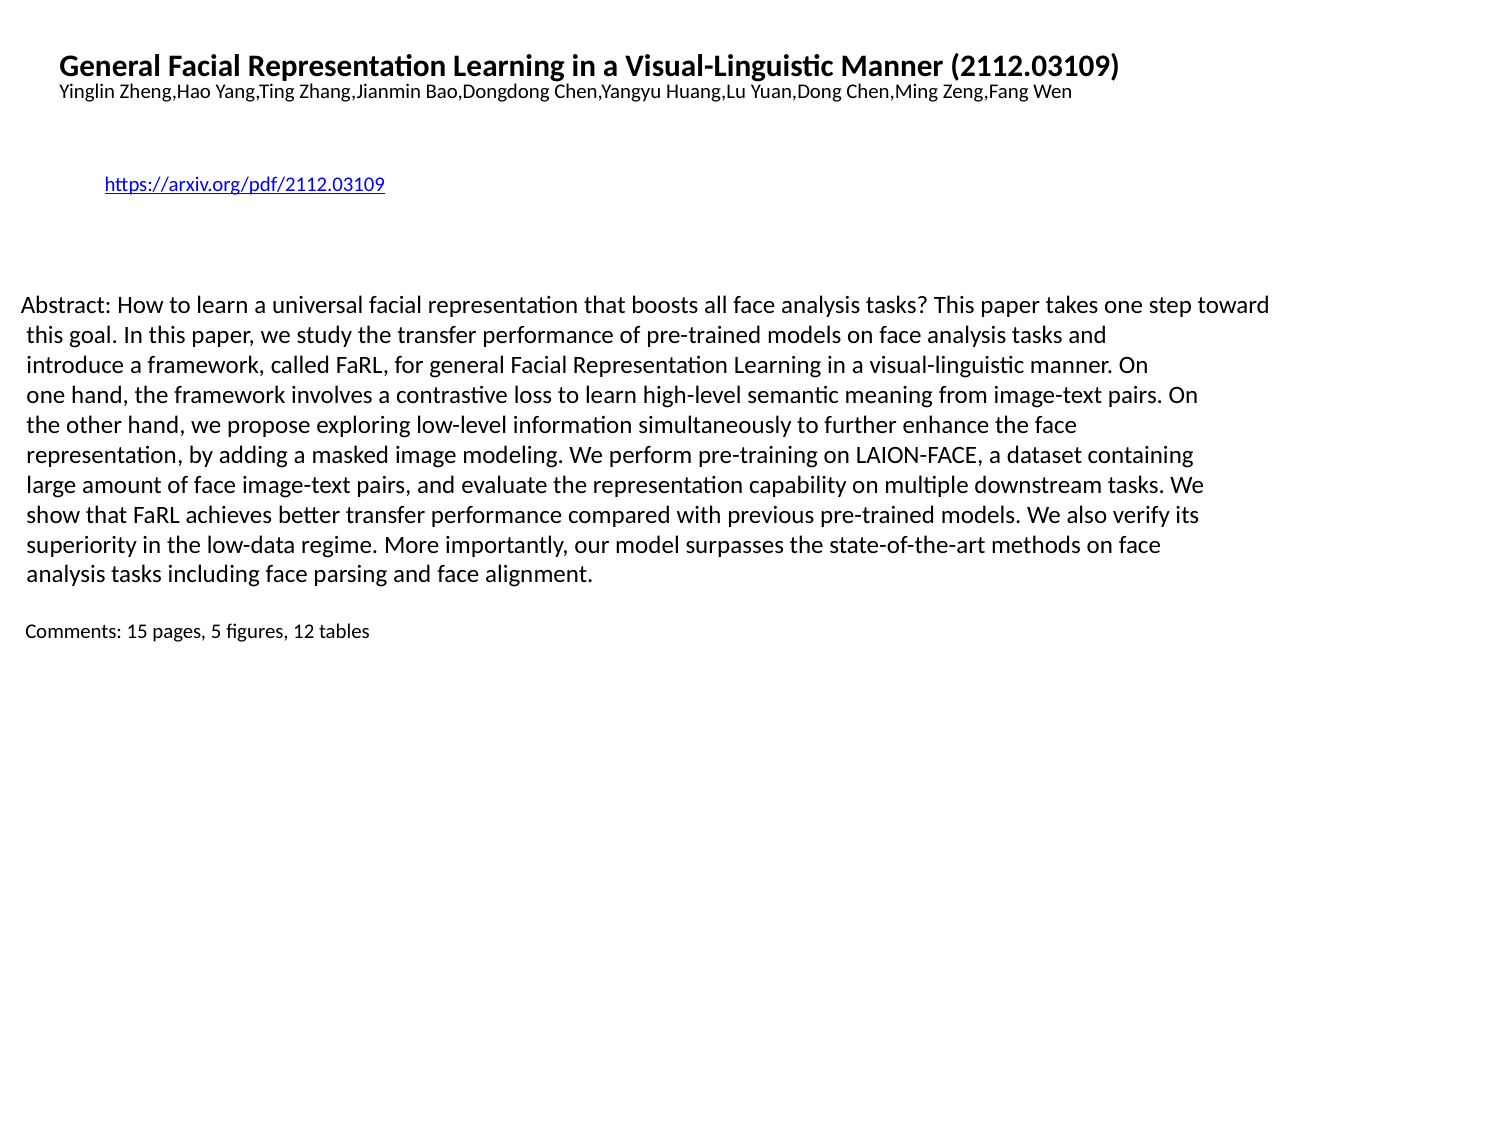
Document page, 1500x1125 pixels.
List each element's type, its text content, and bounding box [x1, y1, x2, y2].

text_box https://arxiv.org/pdf/2112.03109 [89, 118, 401, 203]
text_box Abstract: How to learn a universal facial representation that boosts all face analysis tasks? This paper takes one step toward this goal. In this paper, we study the transfer performance of pre-trained models on face analysis tasks and introduce a framework, called FaRL, for general Facial Representation Learning in a visual-linguistic manner. On one hand, the framework involves a contrastive loss to learn high-level semantic meaning from image-text pairs. On the other hand, we propose exploring low-level information simultaneously to further enhance the face representation, by adding a masked image modeling. We perform pre-training on LAION-FACE, a dataset containing large amount of face image-text pairs, and evaluate the representation capability on multiple downstream tasks. We show that FaRL achieves better transfer performance compared with previous pre-trained models. We also verify its superiority in the low-data regime. More importantly, our model surpasses the state-of-the-art methods on face analysis tasks including face parsing and face alignment. Comments: 15 pages, 5 figures, 12 tables [6, 236, 1294, 651]
text_box General Facial Representation Learning in a Visual-Linguistic Manner (2112.03109) Yinglin Zheng,Hao Yang,Ting Zhang,Jianmin Bao,Dongdong Chen,Yangyu Huang,Lu Yuan,Dong Chen,Ming Zeng,Fang Wen [44, 0, 1137, 110]
